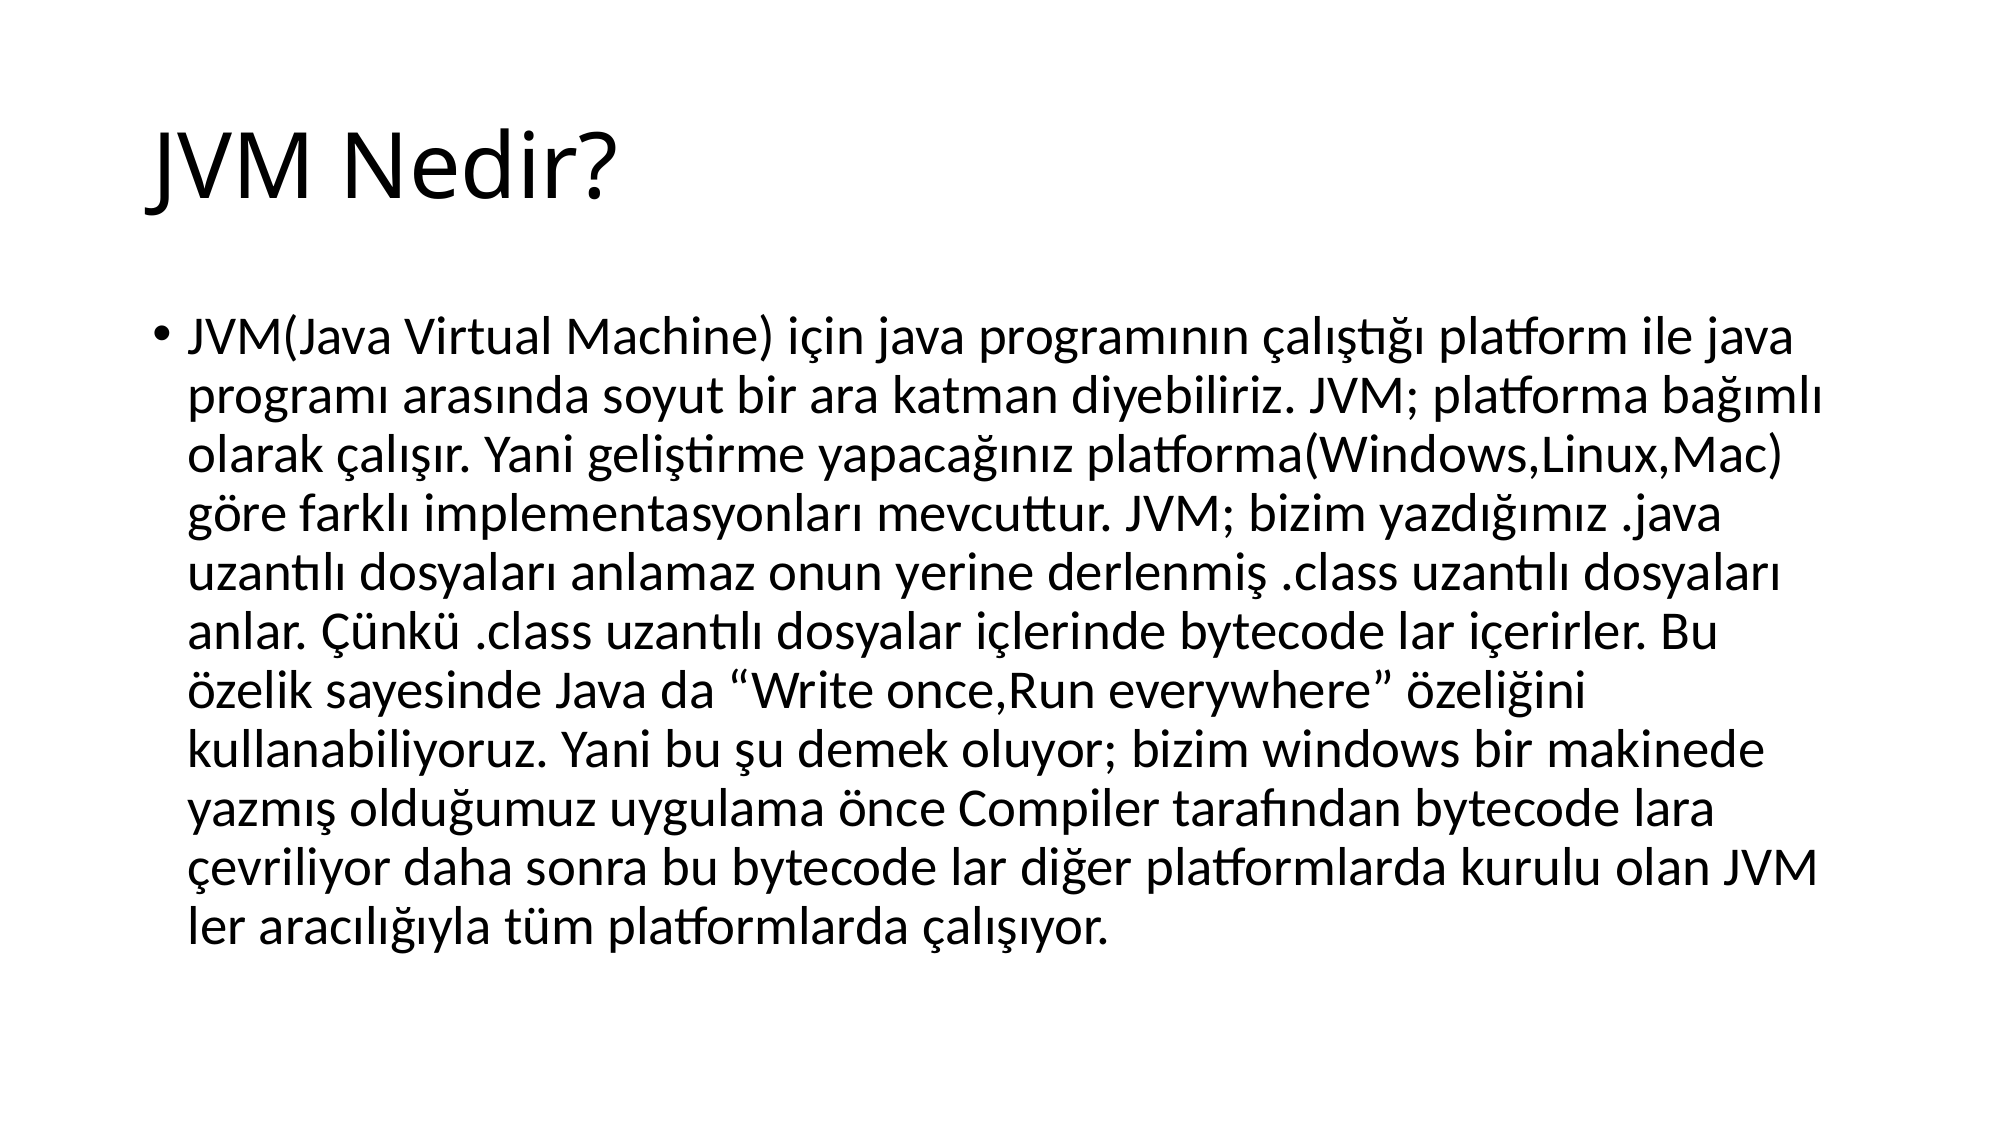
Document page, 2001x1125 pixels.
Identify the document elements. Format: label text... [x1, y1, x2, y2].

title JVM Nedir? [137, 59, 1863, 278]
list JVM(Java Virtual Machine) için java programının çalıştığı platform ile java programı arasında soyut bir ara katman diyebiliriz. JVM; platforma bağımlı olarak çalışır. Yani geliştirme yapacağınız platforma(Windows,Linux,Mac) göre farklı implementasyonları mevcuttur. JVM; bizim yazdığımız .java uzantılı dosyaları anlamaz onun yerine derlenmiş .class uzantılı dosyaları anlar. Çünkü .class uzantılı dosyalar içlerinde bytecode lar içerirler. Bu özelik sayesinde Java da “Write once,Run everywhere” özeliğini kullanabiliyoruz. Yani bu şu demek oluyor; bizim windows bir makinede yazmış olduğumuz uygulama önce Compiler tarafından bytecode lara çevriliyor daha sonra bu bytecode lar diğer platformlarda kurulu olan JVM ler aracılığıyla tüm platformlarda çalışıyor. [137, 299, 1863, 1014]
